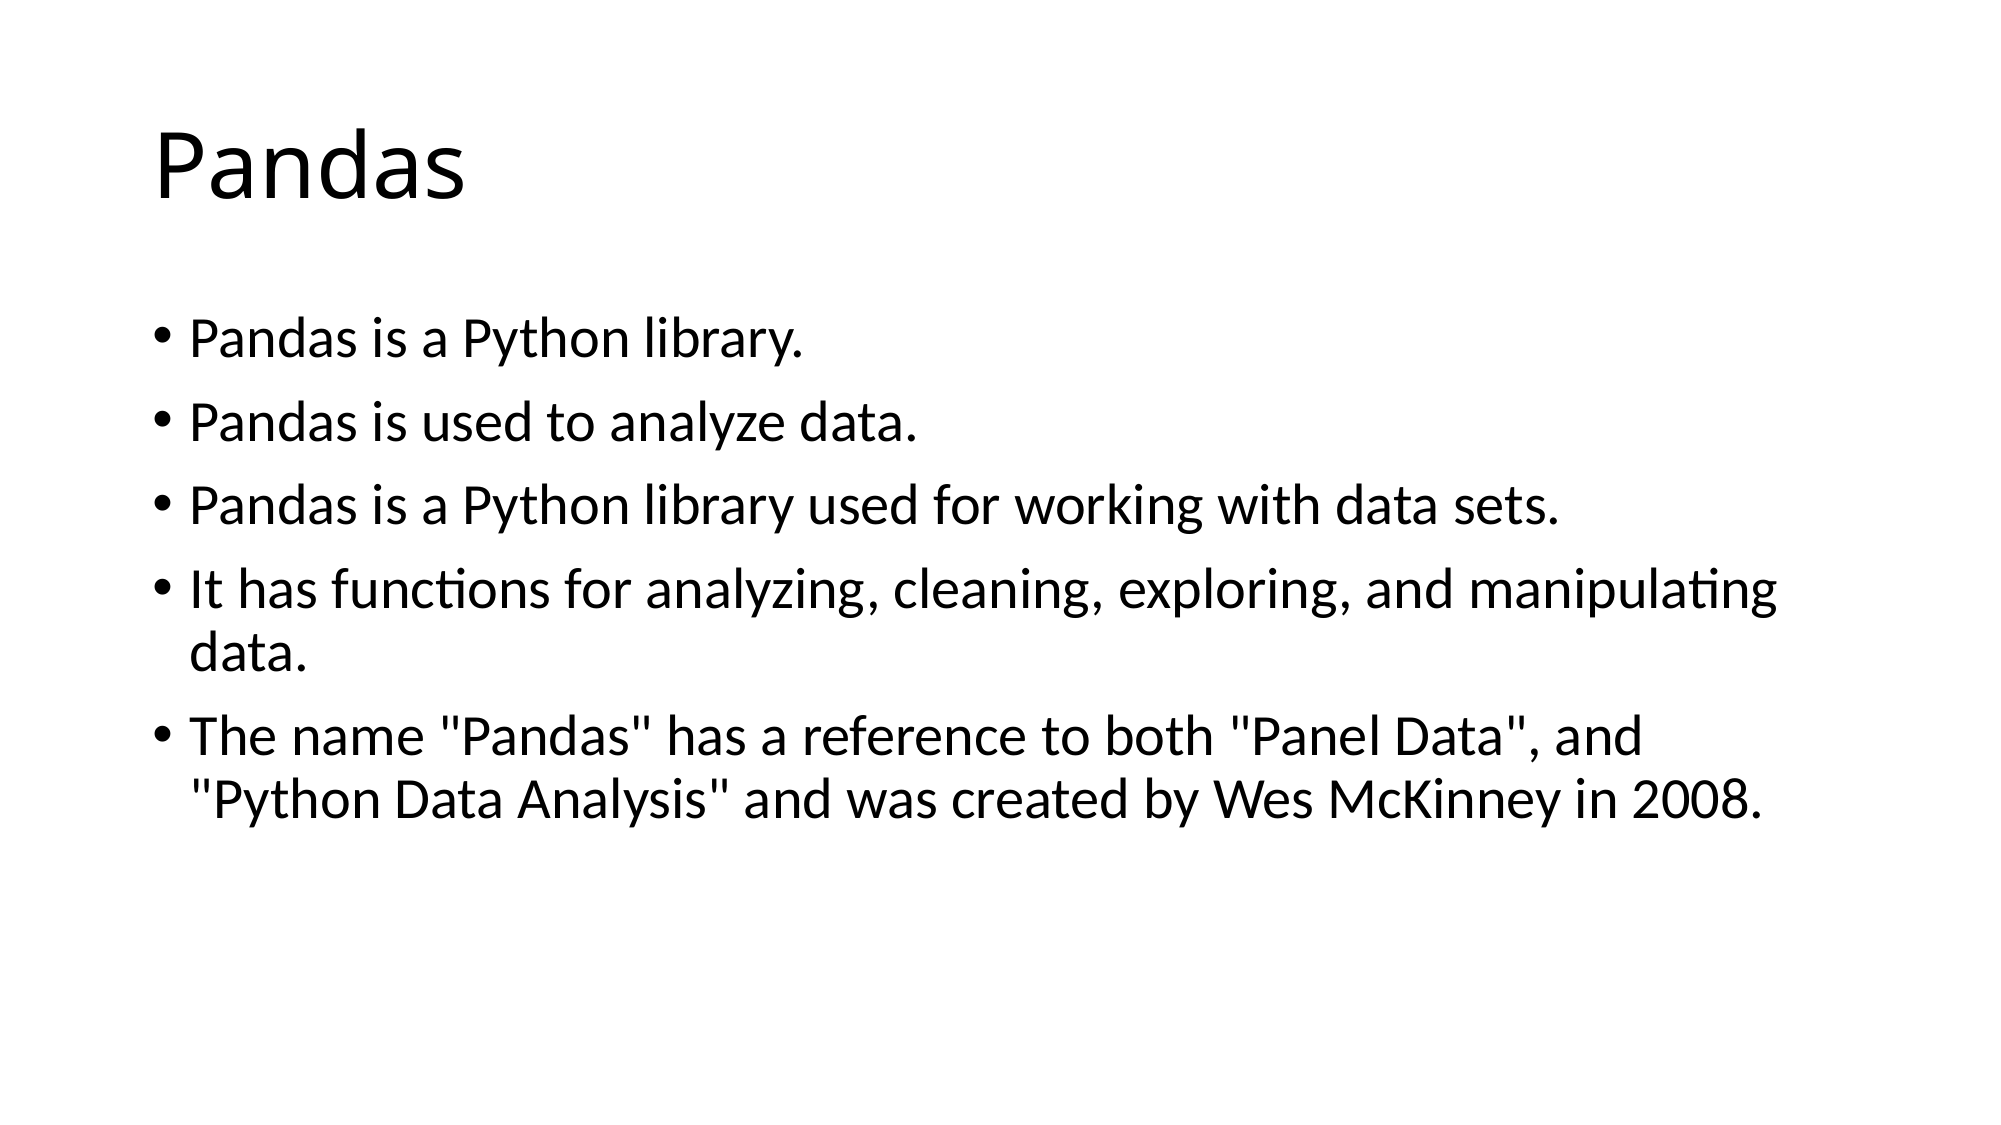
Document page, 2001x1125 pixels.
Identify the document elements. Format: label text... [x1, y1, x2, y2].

title Pandas [137, 59, 1863, 278]
list Pandas is a Python library. Pandas is used to analyze data. Pandas is a Python library used for working with data sets. It has functions for analyzing, cleaning, exploring, and manipulating data. The name "Pandas" has a reference to both "Panel Data", and "Python Data Analysis" and was created by Wes McKinney in 2008. [137, 299, 1863, 1014]
